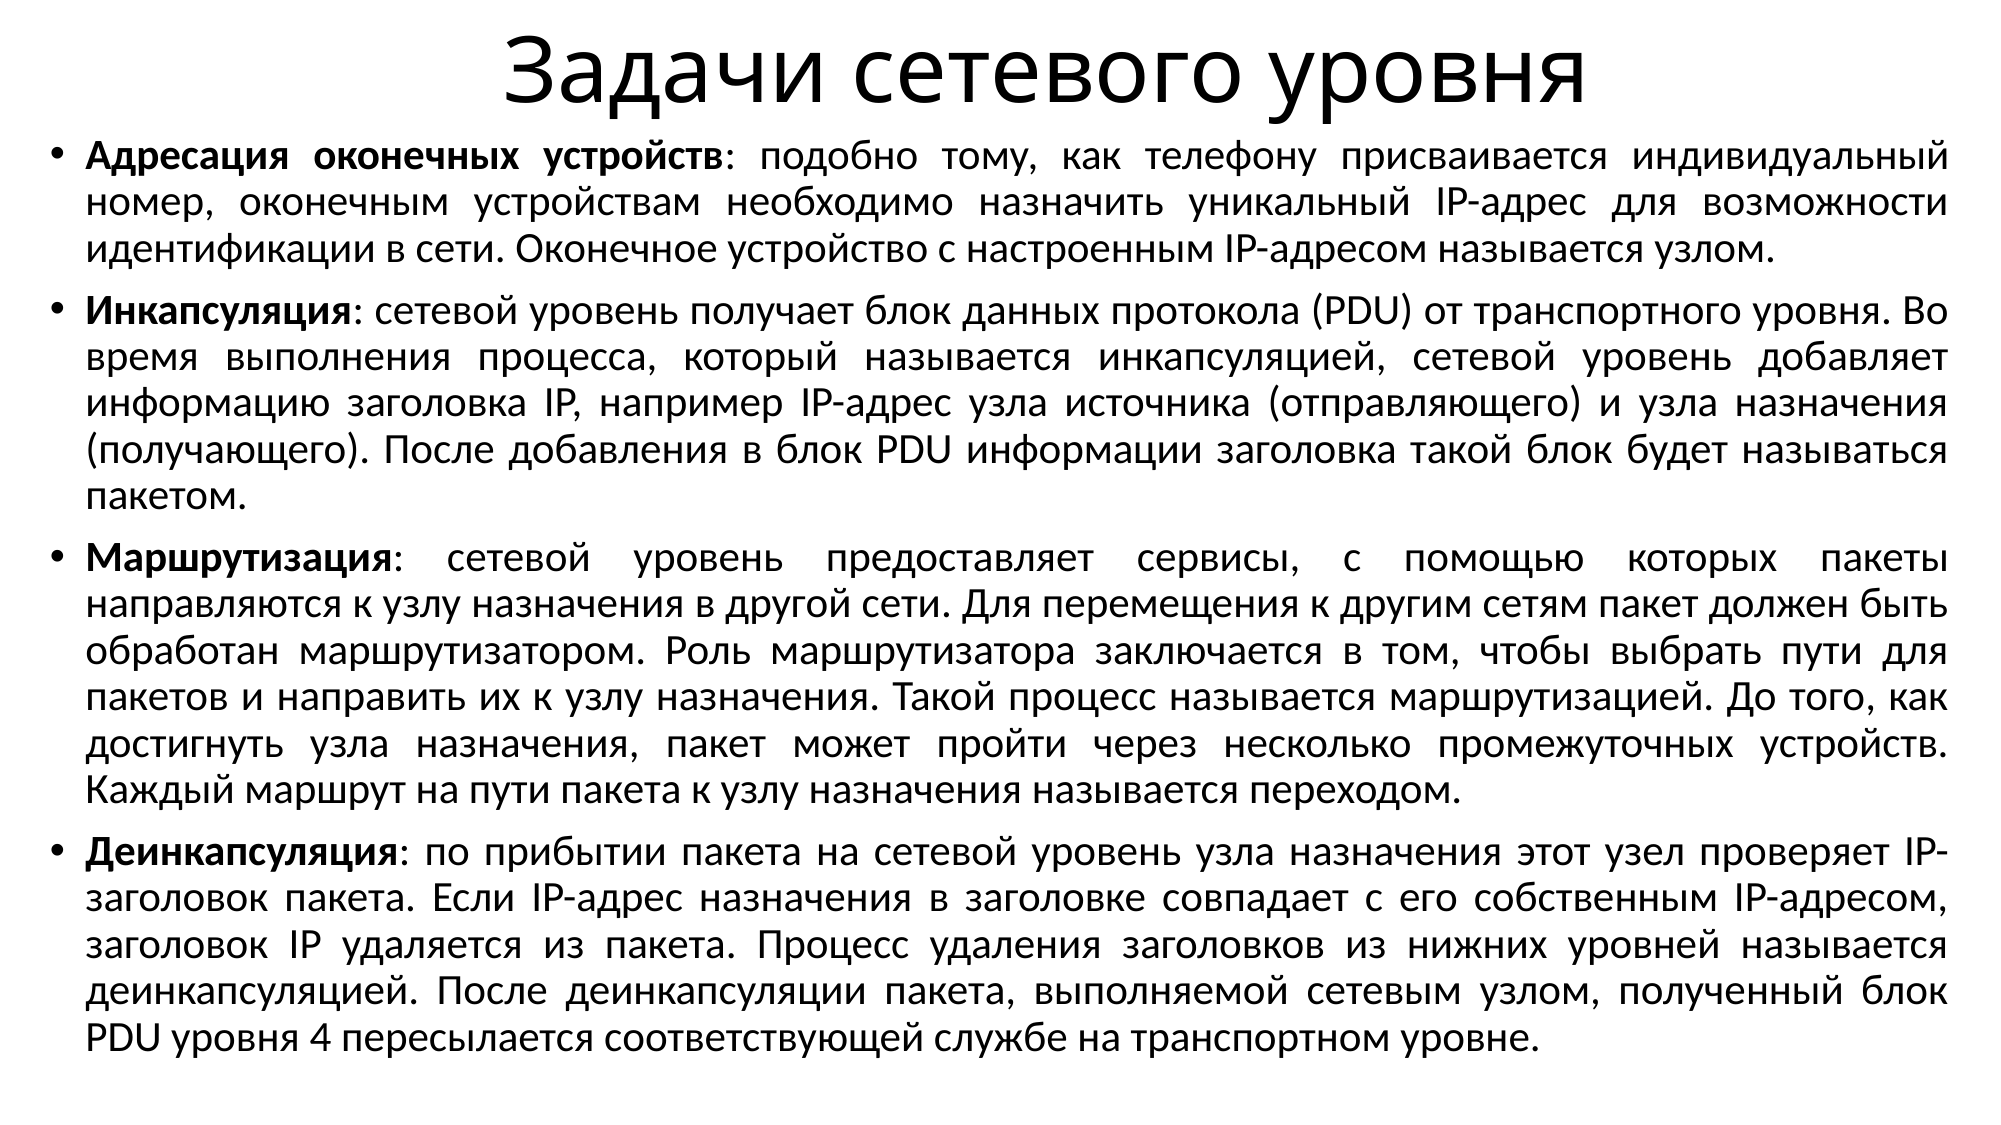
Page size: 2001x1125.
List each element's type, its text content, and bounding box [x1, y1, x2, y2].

title Задачи сетевого уровня [251, 0, 1842, 124]
list Адресация оконечных устройств: подобно тому, как телефону присваивается индивидуальный номер, оконечным устройствам необходимо назначить уникальный IP-адрес для возможности идентификации в сети. Оконечное устройство с настроенным IP-адресом называется узлом. Инкапсуляция: сетевой уровень получает блок данных протокола (PDU) от транспортного уровня. Во время выполнения процесса, который называется инкапсуляцией, сетевой уровень добавляет информацию заголовка IP, например IP-адрес узла источника (отправляющего) и узла назначения (получающего). После добавления в блок PDU информации заголовка такой блок будет называться пакетом. Маршрутизация: сетевой уровень предоставляет сервисы, с помощью которых пакеты направляются к узлу назначения в другой сети. Для перемещения к другим сетям пакет должен быть обработан маршрутизатором. Роль маршрутизатора заключается в том, чтобы выбрать пути для пакетов и направить их к узлу назначения. Такой процесс называется маршрутизацией. До того, как достигнуть узла назначения, пакет может пройти через несколько промежуточных устройств. Каждый маршрут на пути пакета к узлу назначения называется переходом. Деинкапсуляция: по прибытии пакета на сетевой уровень узла назначения этот узел проверяет IP-заголовок пакета. Если IP-адрес назначения в заголовке совпадает с его собственным IP-адресом, заголовок IP удаляется из пакета. Процесс удаления заголовков из нижних уровней называется деинкапсуляцией. После деинкапсуляции пакета, выполняемой сетевым узлом, полученный блок PDU уровня 4 пересылается соответствующей службе на транспортном уровне. [34, 124, 1966, 1089]
